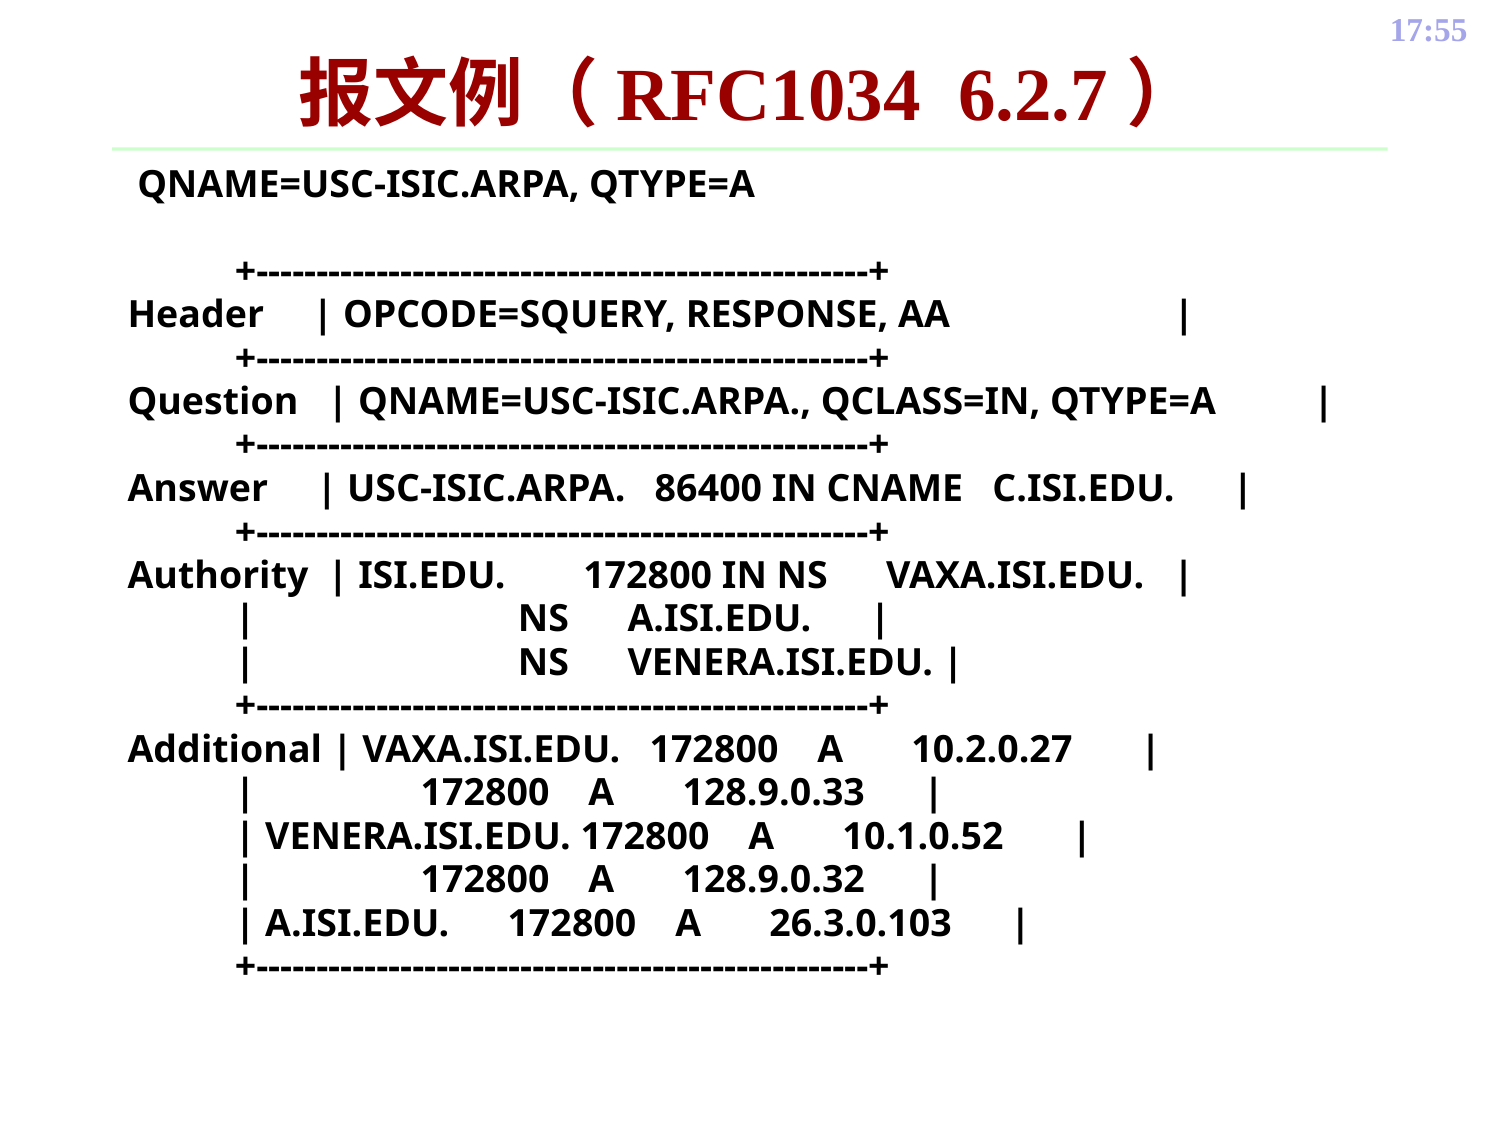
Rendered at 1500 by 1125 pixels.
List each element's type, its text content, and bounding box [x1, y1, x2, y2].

title 报文例（RFC1034 6.2.7） [112, 42, 1388, 140]
list QNAME=USC-ISIC.ARPA, QTYPE=A +---------------------------------------------------+ Header | OPCODE=SQUERY, RESPONSE, AA | +---------------------------------------------------+ Question | QNAME=USC-ISIC.ARPA., QCLASS=IN, QTYPE=A | +---------------------------------------------------+ Answer | USC-ISIC.ARPA. 86400 IN CNAME C.ISI.EDU. | +---------------------------------------------------+ Authority | ISI.EDU. 172800 IN NS VAXA.ISI.EDU. | | NS A.ISI.EDU. | | NS VENERA.ISI.EDU. | +---------------------------------------------------+ Additional | VAXA.ISI.EDU. 172800 A 10.2.0.27 | | 172800 A 128.9.0.33 | | VENERA.ISI.EDU. 172800 A 10.1.0.52 | | 172800 A 128.9.0.32 | | A.ISI.EDU. 172800 A 26.3.0.103 | +---------------------------------------------------+ [112, 160, 1388, 1059]
